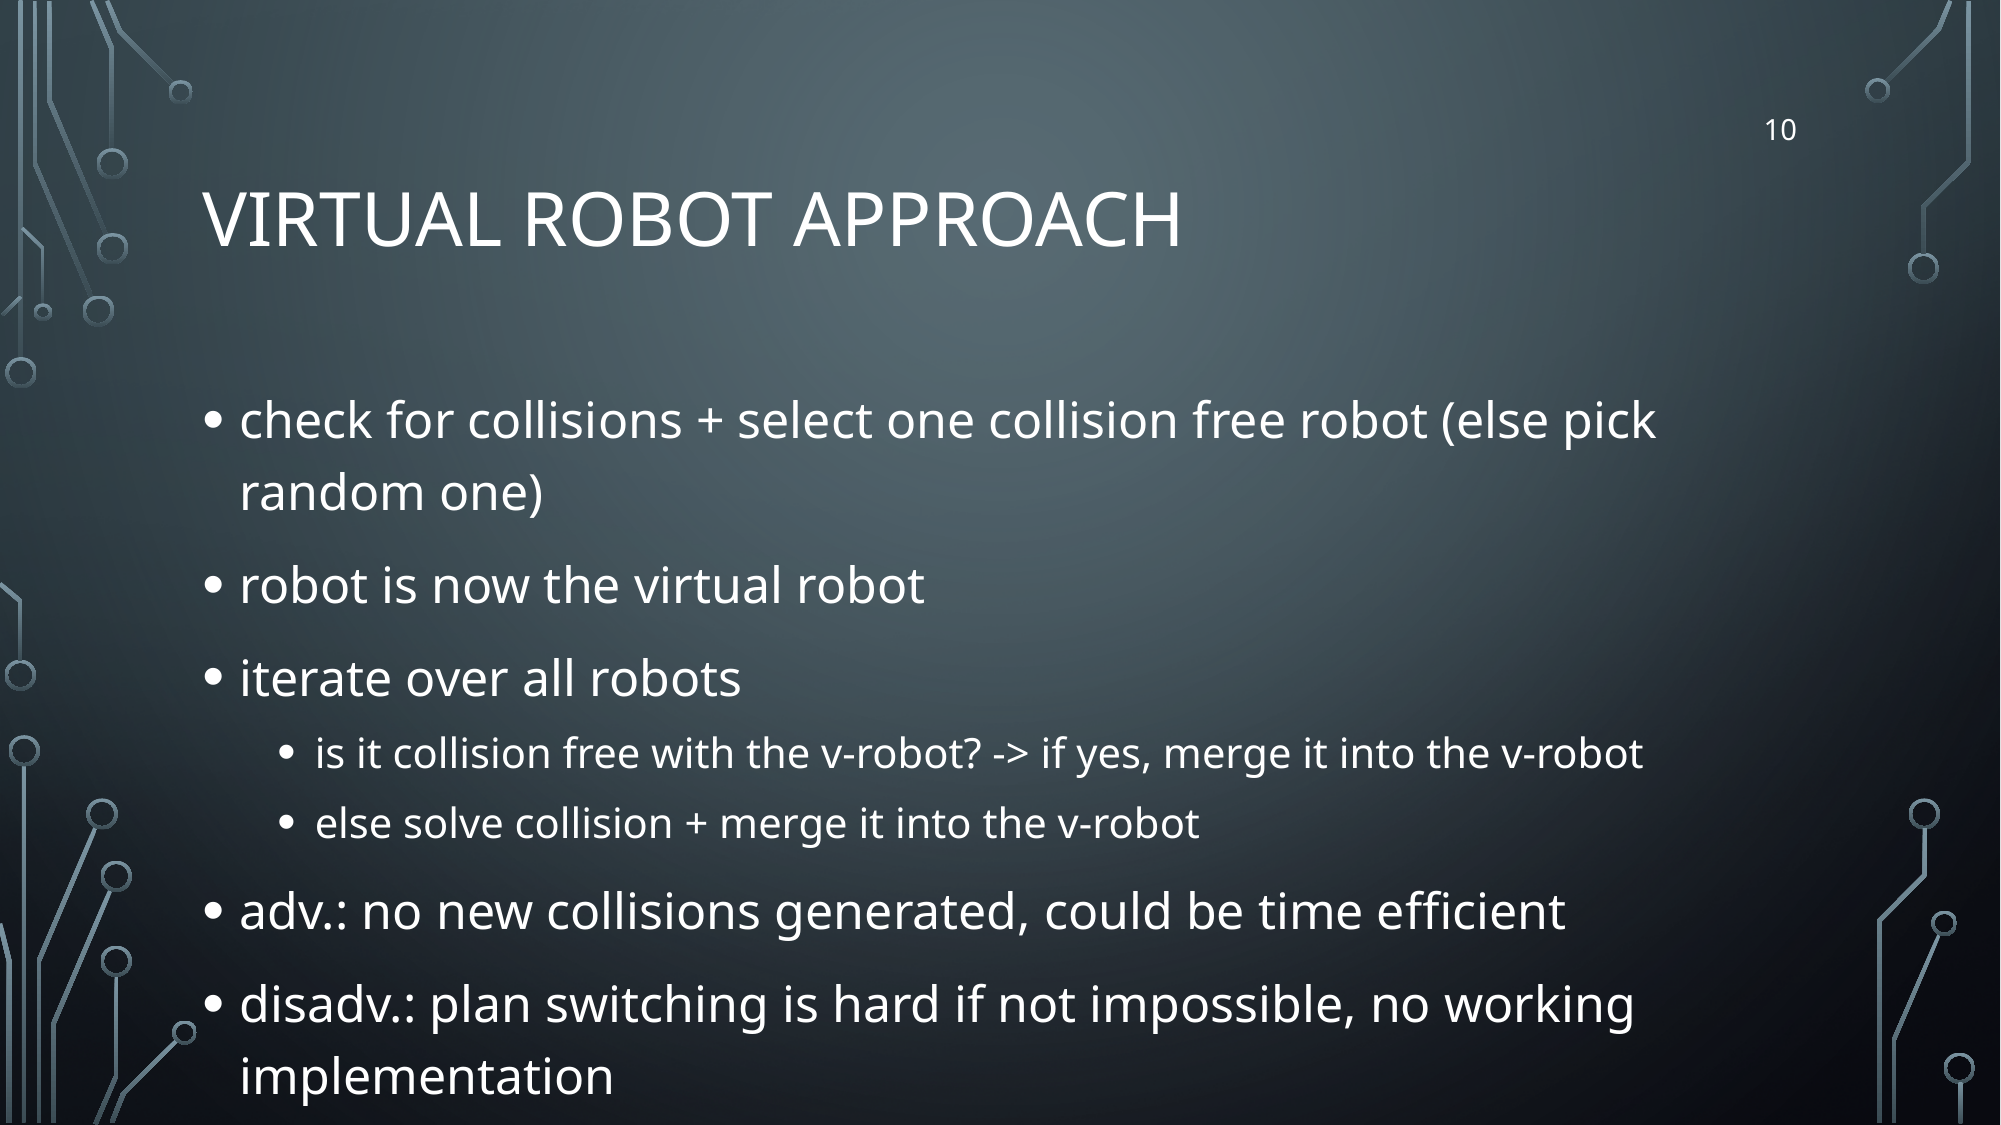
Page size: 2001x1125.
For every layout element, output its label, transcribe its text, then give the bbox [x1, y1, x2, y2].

list check for collisions + select one collision free robot (else pick random one) robot is now the virtual robot iterate over all robots is it collision free with the v-robot? -> if yes, merge it into the v-robot else solve collision + merge it into the v-robot adv.: no new collisions generated, could be time efficient disadv.: plan switching is hard if not impossible, no working implementation [187, 369, 1813, 1092]
slide_number 10 [1685, 101, 1813, 162]
title Virtual Robot Approach [187, 101, 1813, 344]
